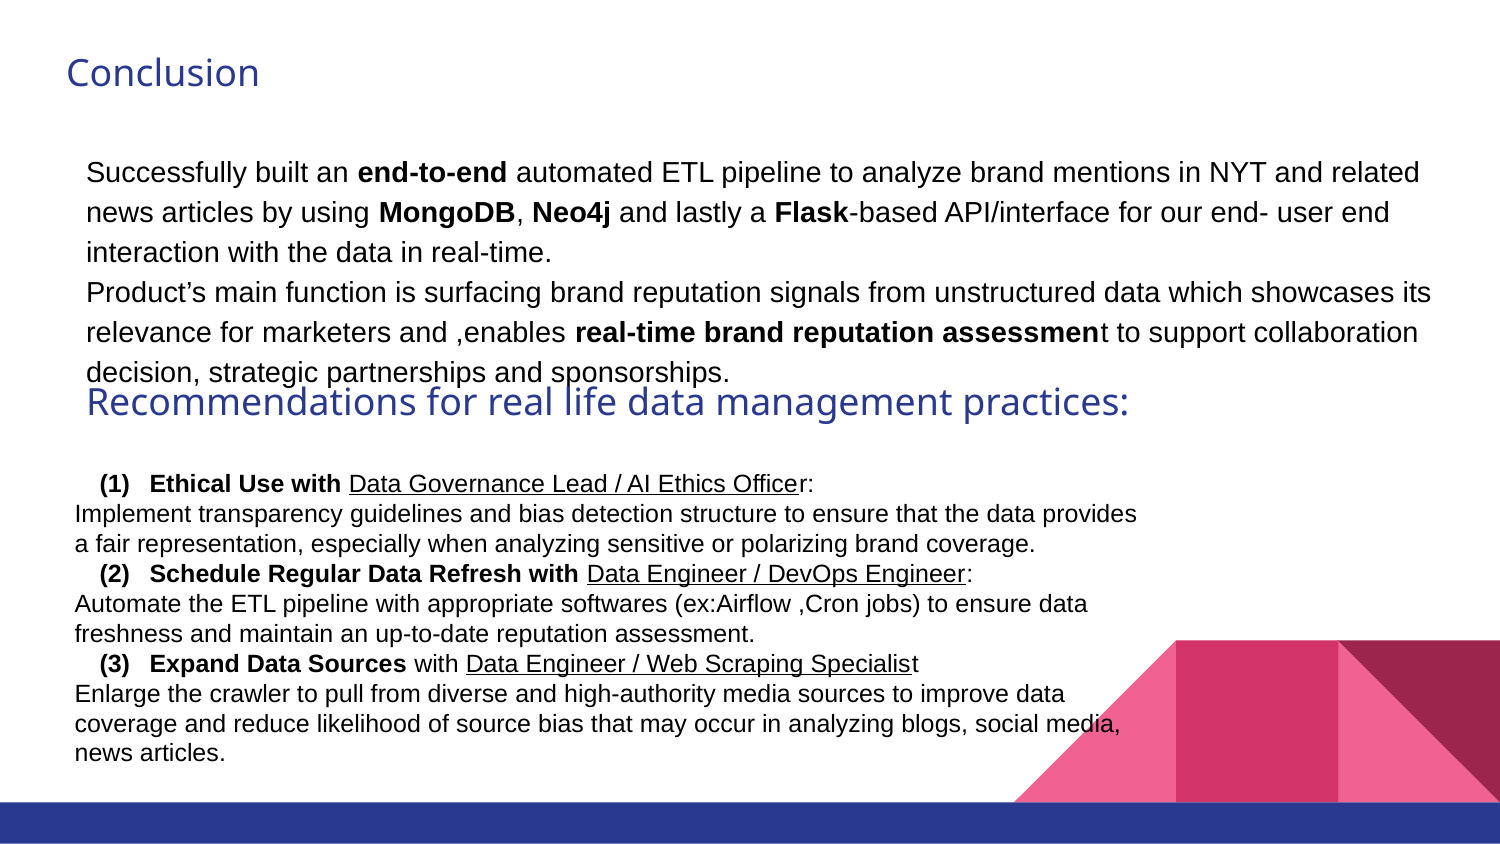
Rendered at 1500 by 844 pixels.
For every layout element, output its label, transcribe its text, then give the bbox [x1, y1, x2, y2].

text_box Recommendations for real life data management practices: [71, 362, 1267, 445]
list Successfully built an end-to-end automated ETL pipeline to analyze brand mentions in NYT and related news articles by using MongoDB, Neo4j and lastly a Flask-based API/interface for our end- user end interaction with the data in real-time. Product’s main function is surfacing brand reputation signals from unstructured data which showcases its relevance for marketers and ,enables real-time brand reputation assessment to support collaboration decision, strategic partnerships and sponsorships. [71, 133, 1469, 408]
text_box Ethical Use with Data Governance Lead / AI Ethics Officer: Implement transparency guidelines and bias detection structure to ensure that the data provides a fair representation, especially when analyzing sensitive or polarizing brand coverage. Schedule Regular Data Refresh with Data Engineer / DevOps Engineer: Automate the ETL pipeline with appropriate softwares (ex:Airflow ,Cron jobs) to ensure data freshness and maintain an up-to-date reputation assessment. Expand Data Sources with Data Engineer / Web Scraping Specialist Enlarge the crawler to pull from diverse and high-authority media sources to improve data coverage and reduce likelihood of source bias that may occur in analyzing blogs, social media, news articles. [59, 452, 1156, 768]
title Conclusion [51, 33, 1449, 134]
